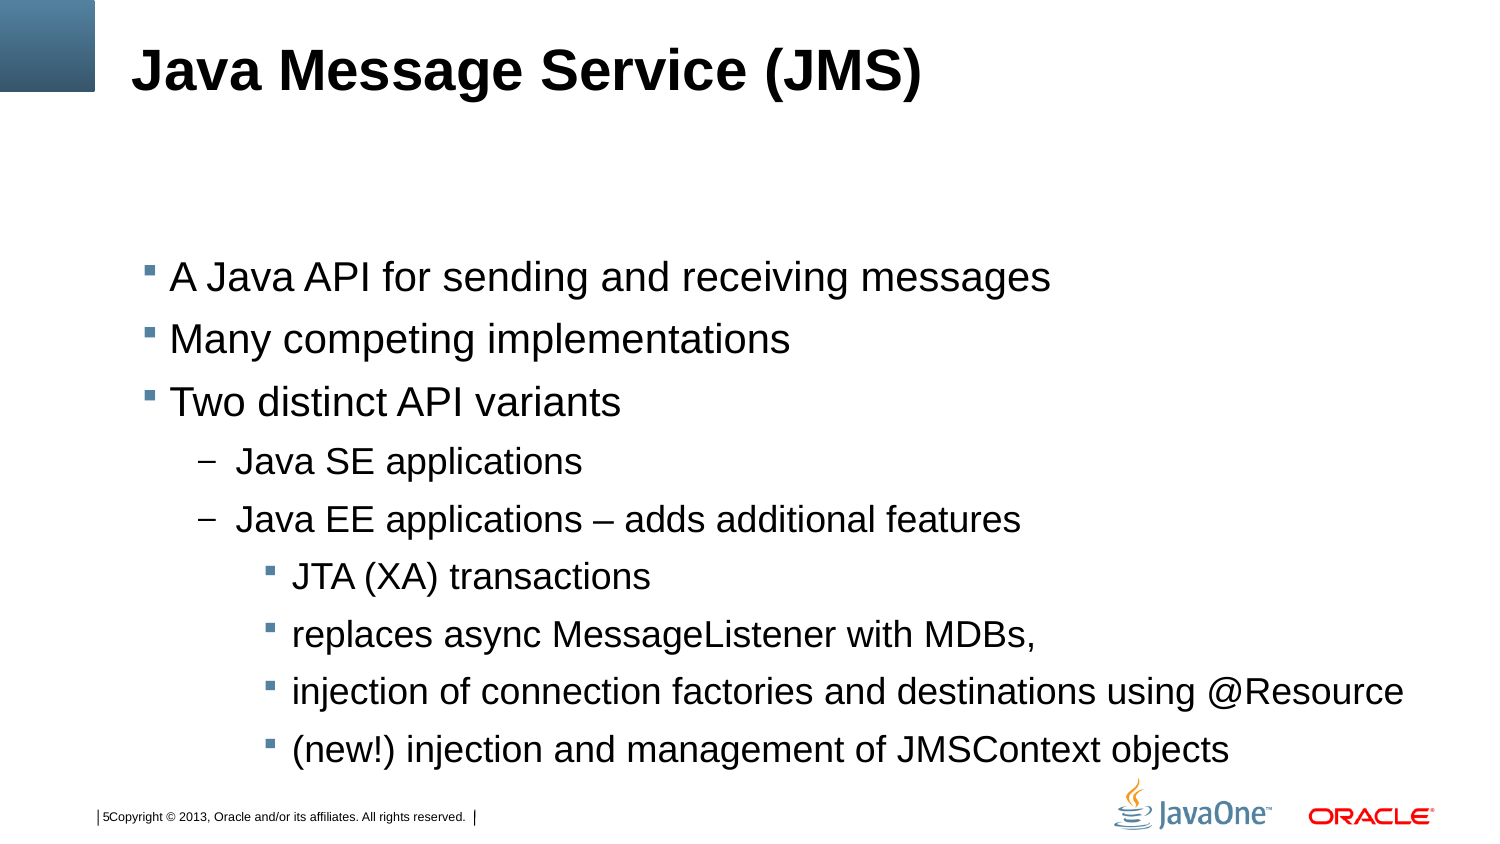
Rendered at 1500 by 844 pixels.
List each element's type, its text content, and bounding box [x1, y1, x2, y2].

picture [1293, 792, 1445, 840]
list A Java API for sending and receiving messages Many competing implementations Two distinct API variants Java SE applications Java EE applications – adds additional features JTA (XA) transactions replaces async MessageListener with MDBs, injection of connection factories and destinations using @Resource (new!) injection and management of JMSContext objects [131, 249, 1482, 753]
title Java Message Service (JMS) [131, 40, 1482, 107]
picture [1097, 761, 1288, 844]
